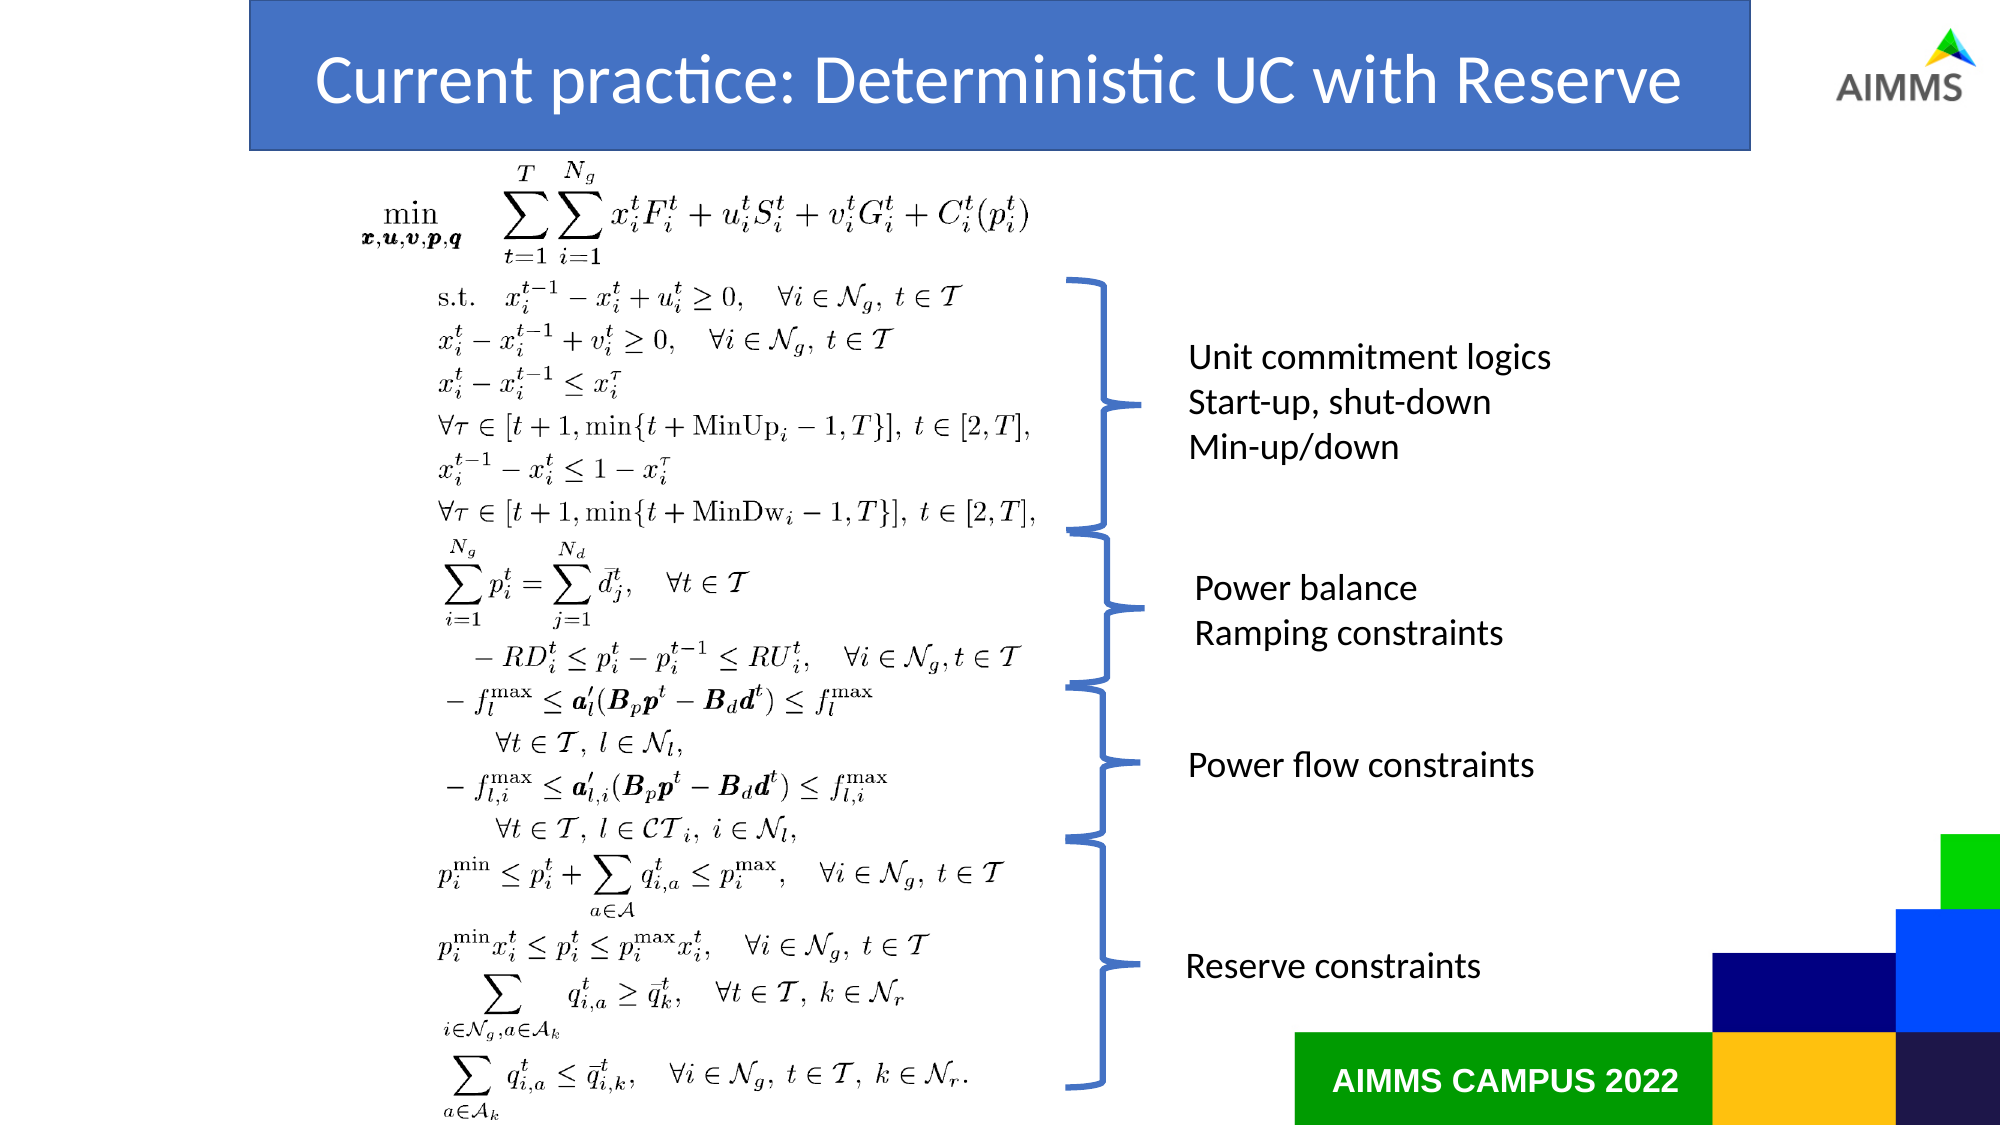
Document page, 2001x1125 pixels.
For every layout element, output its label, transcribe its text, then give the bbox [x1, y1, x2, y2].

picture [0, 0, 2000, 1125]
text_box Power flow constraints [1173, 732, 1550, 792]
text_box Power balance Ramping constraints [1179, 555, 1520, 661]
text_box [1066, 279, 1142, 531]
text_box [1069, 532, 1145, 684]
text_box Current practice: Deterministic UC with Reserve [249, 0, 1751, 151]
text_box Reserve constraints [1170, 933, 1497, 994]
text_box [1065, 840, 1141, 1088]
text_box Unit commitment logics Start-up, shut-down Min-up/down [1173, 324, 1567, 475]
text_box [1065, 686, 1141, 838]
